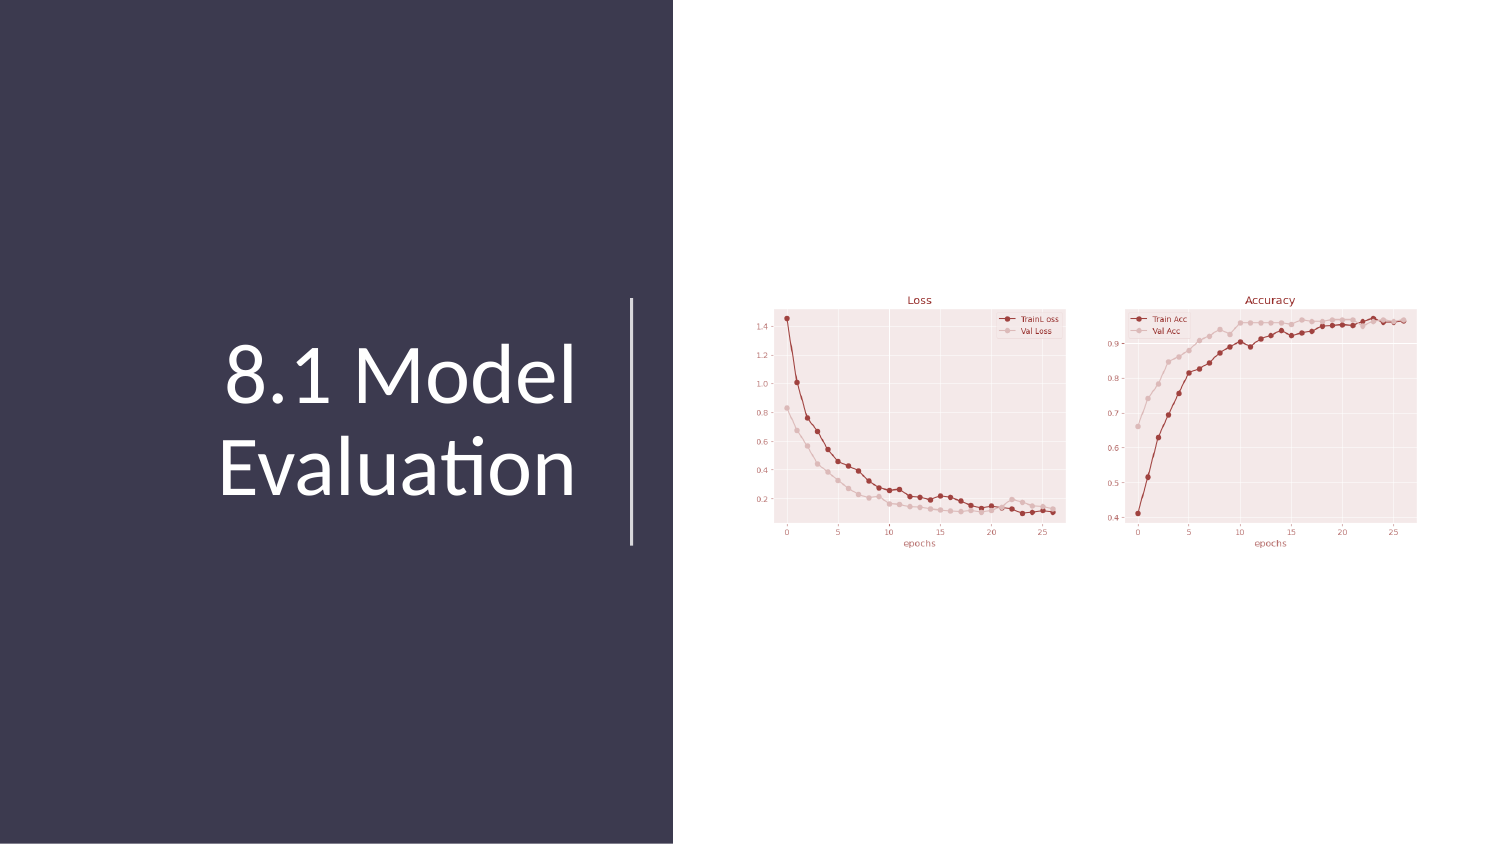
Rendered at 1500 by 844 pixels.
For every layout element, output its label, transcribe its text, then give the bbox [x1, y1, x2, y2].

text_box [0, 0, 675, 844]
picture [749, 290, 1422, 554]
title 8.1 Model Evaluation [79, 78, 594, 765]
